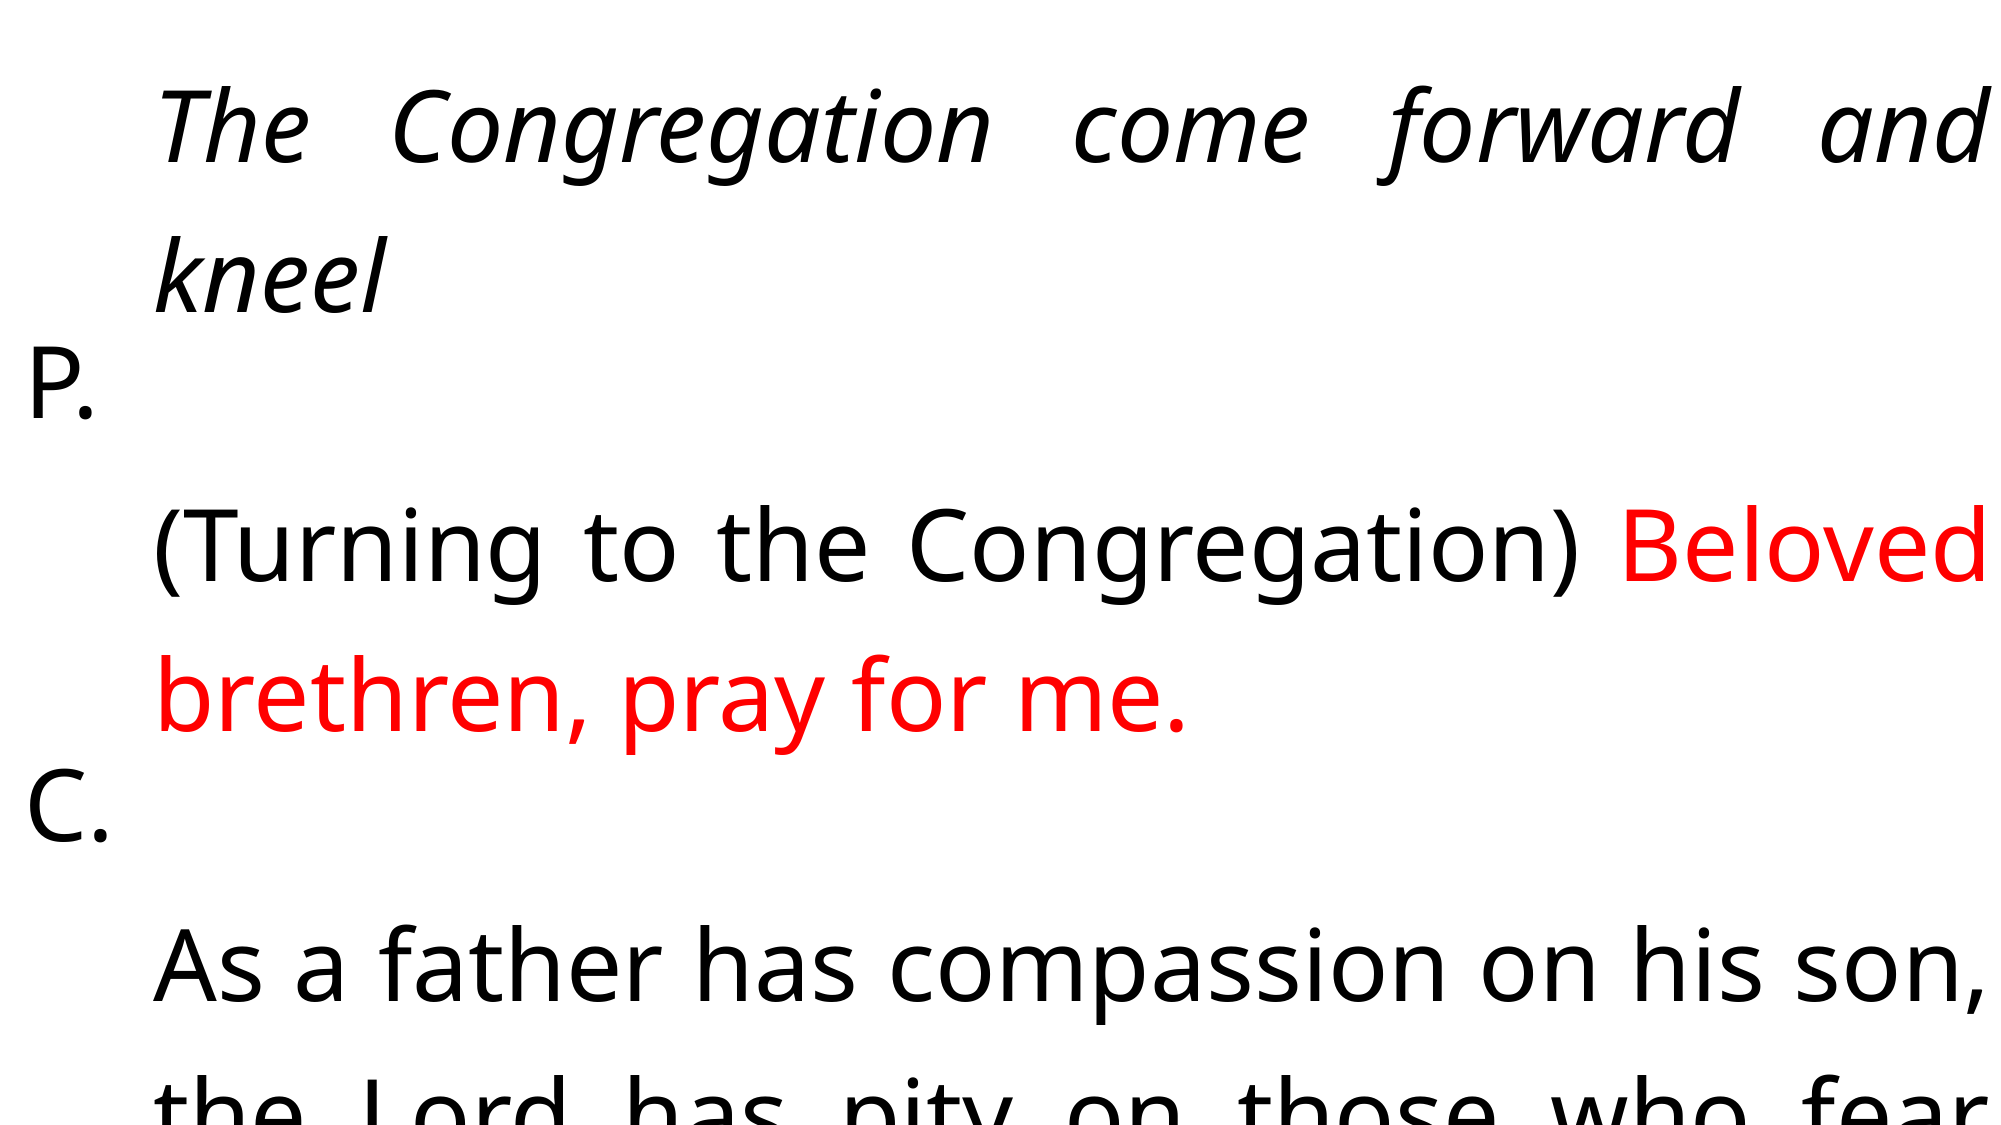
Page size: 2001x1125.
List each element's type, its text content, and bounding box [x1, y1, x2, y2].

text_box C. [17, 734, 162, 869]
text_box The Congregation come forward and kneel (Turning to the Congregation) Beloved brethren, pray for me. As a father has compassion on his son, the Lord has pity on those who fear Him … [145, 24, 2000, 1125]
text_box P. [17, 311, 162, 447]
